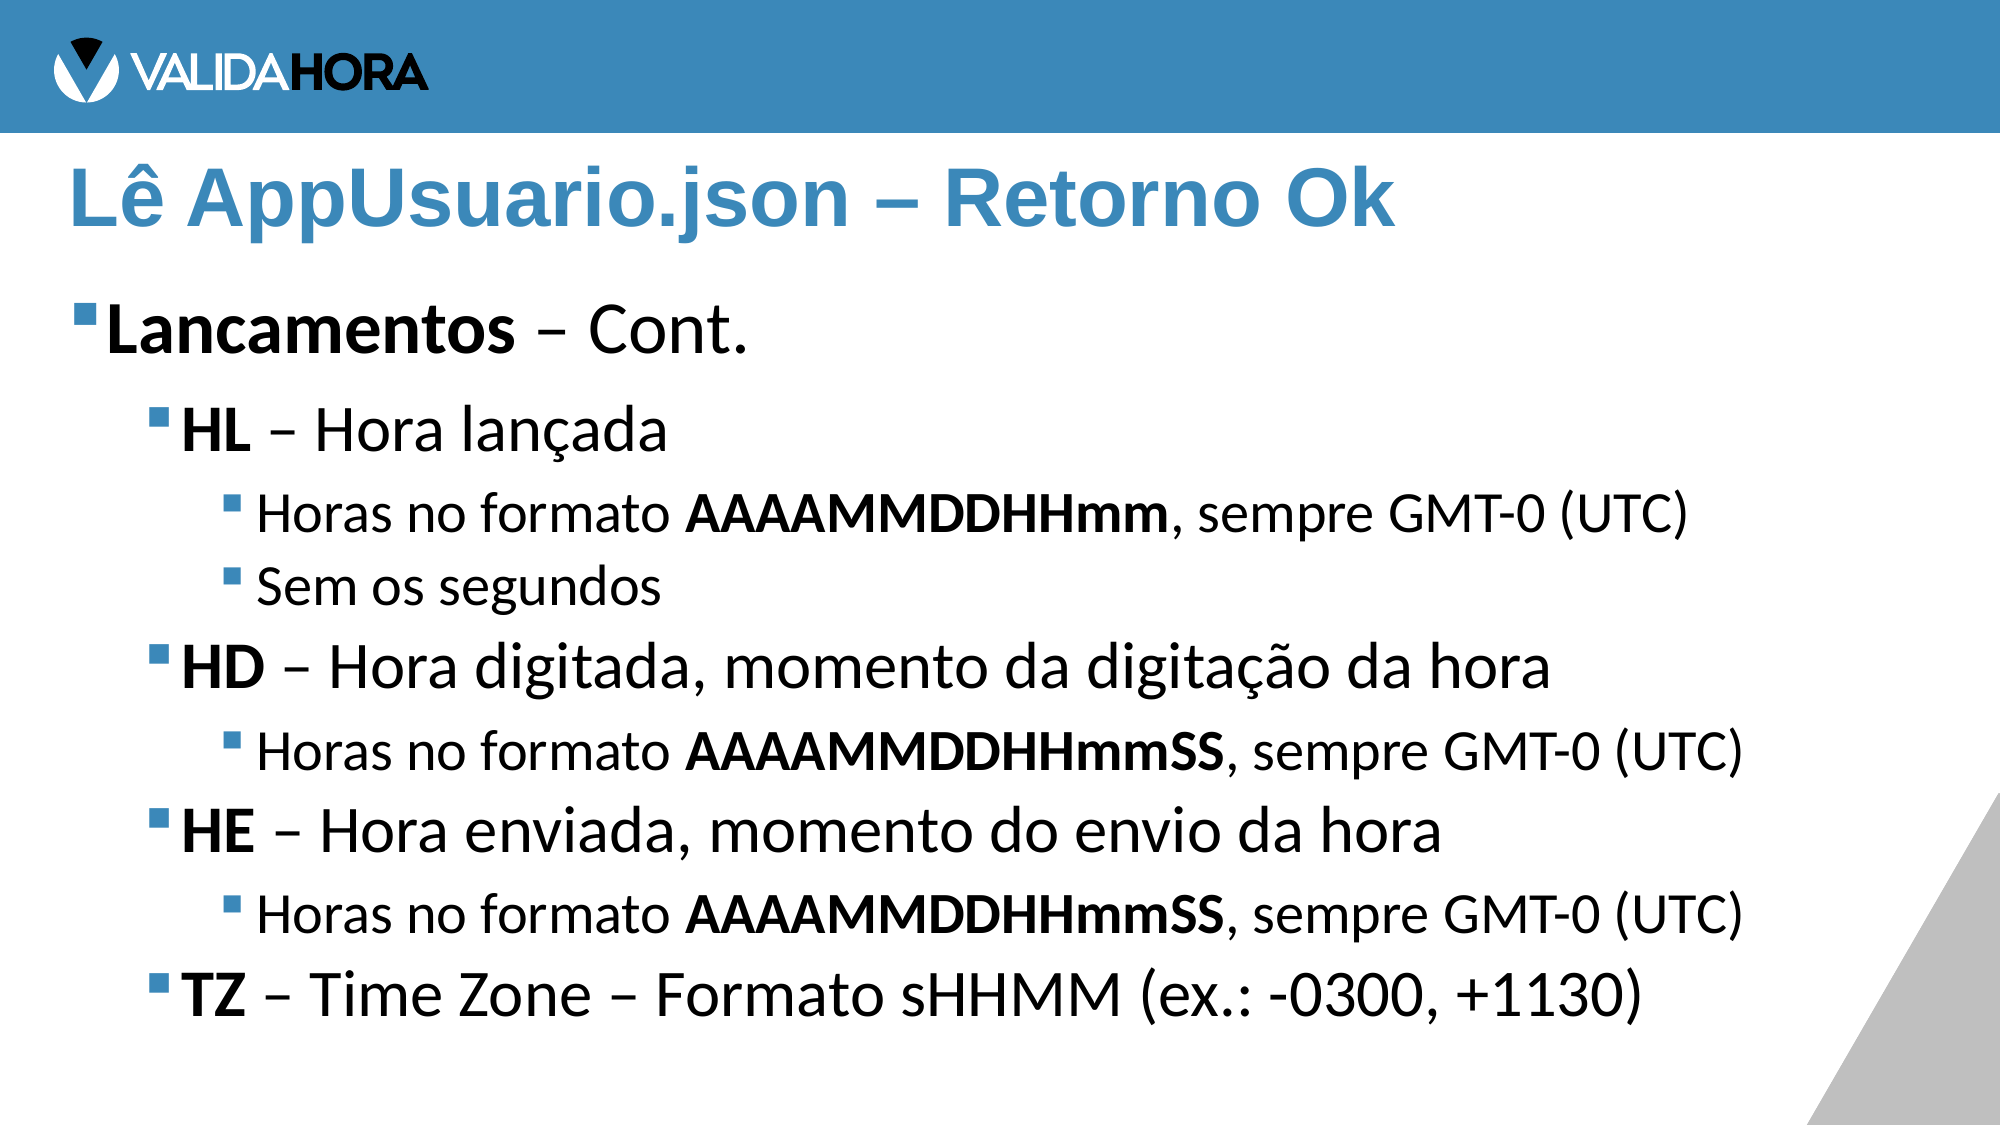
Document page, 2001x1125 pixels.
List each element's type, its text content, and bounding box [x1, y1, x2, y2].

list Lancamentos – Cont. HL – Hora lançada Horas no formato AAAAMMDDHHmm, sempre GMT-0 (UTC) Sem os segundos HD – Hora digitada, momento da digitação da hora Horas no formato AAAAMMDDHHmmSS, sempre GMT-0 (UTC) HE – Hora enviada, momento do envio da hora Horas no formato AAAAMMDDHHmmSS, sempre GMT-0 (UTC) TZ – Time Zone – Formato sHHMM (ex.: -0300, +1130) [54, 271, 1780, 1101]
title Lê AppUsuario.json – Retorno Ok [54, 147, 1780, 258]
